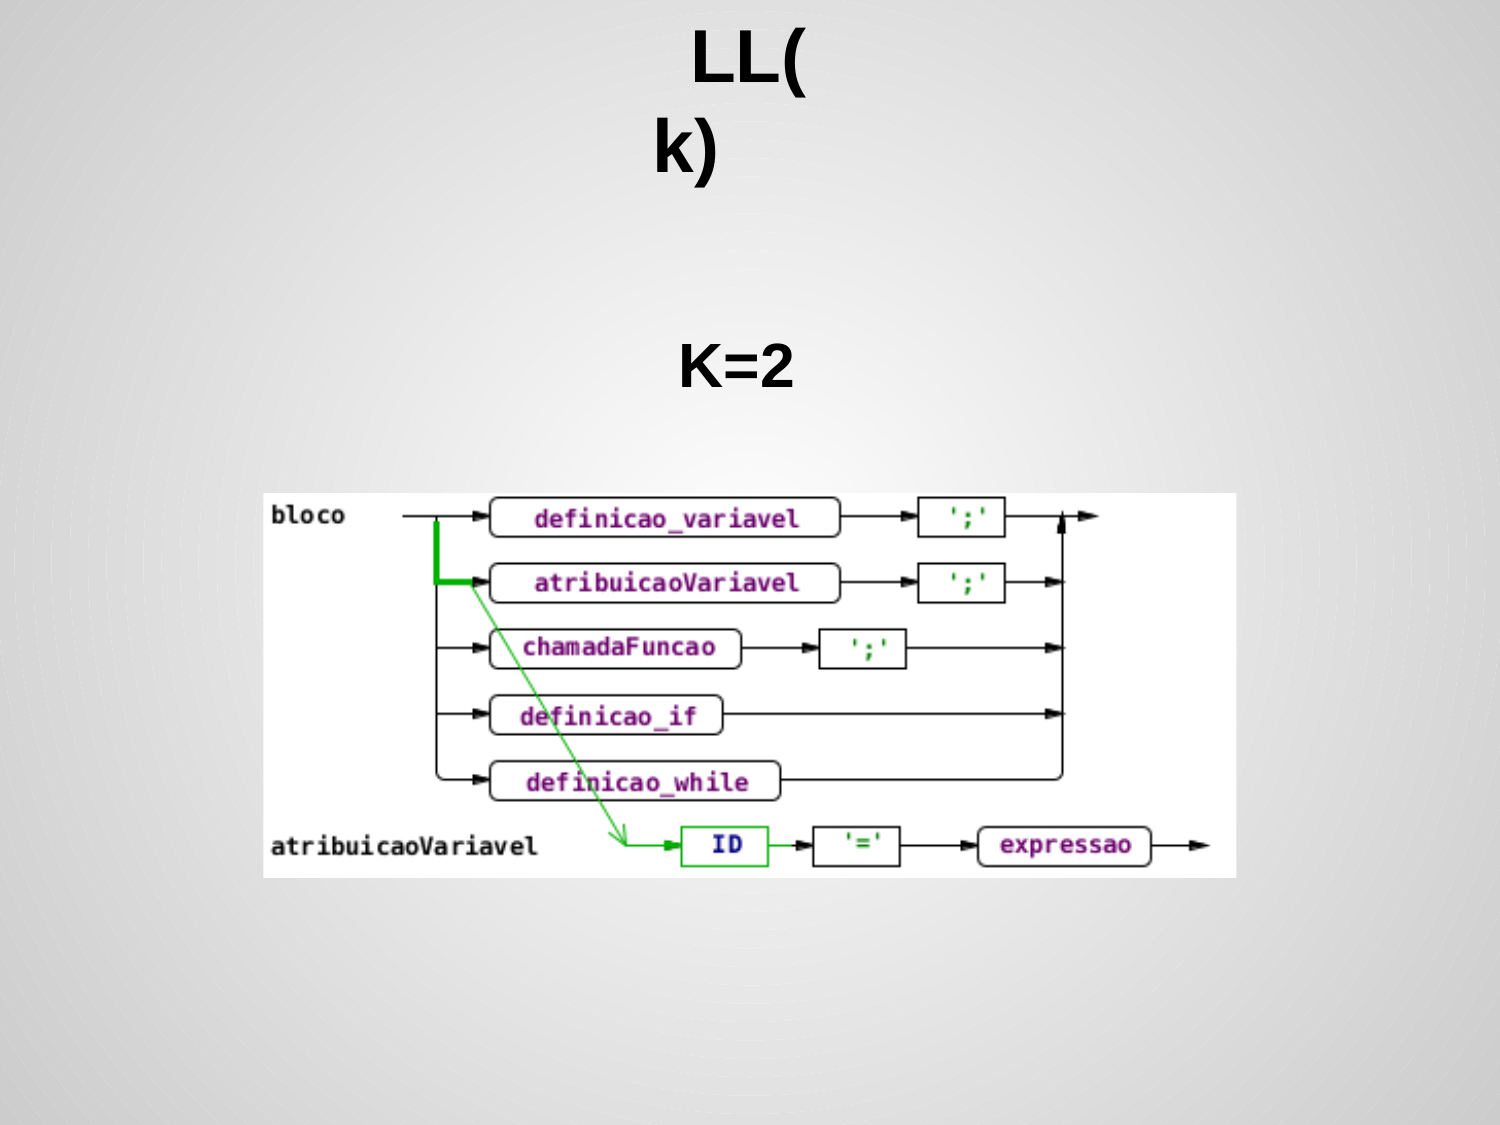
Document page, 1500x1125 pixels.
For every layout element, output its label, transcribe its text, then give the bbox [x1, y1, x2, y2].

text_box [263, 493, 1237, 878]
text_box K=2 [663, 310, 837, 386]
title LL(k) [637, 92, 863, 203]
